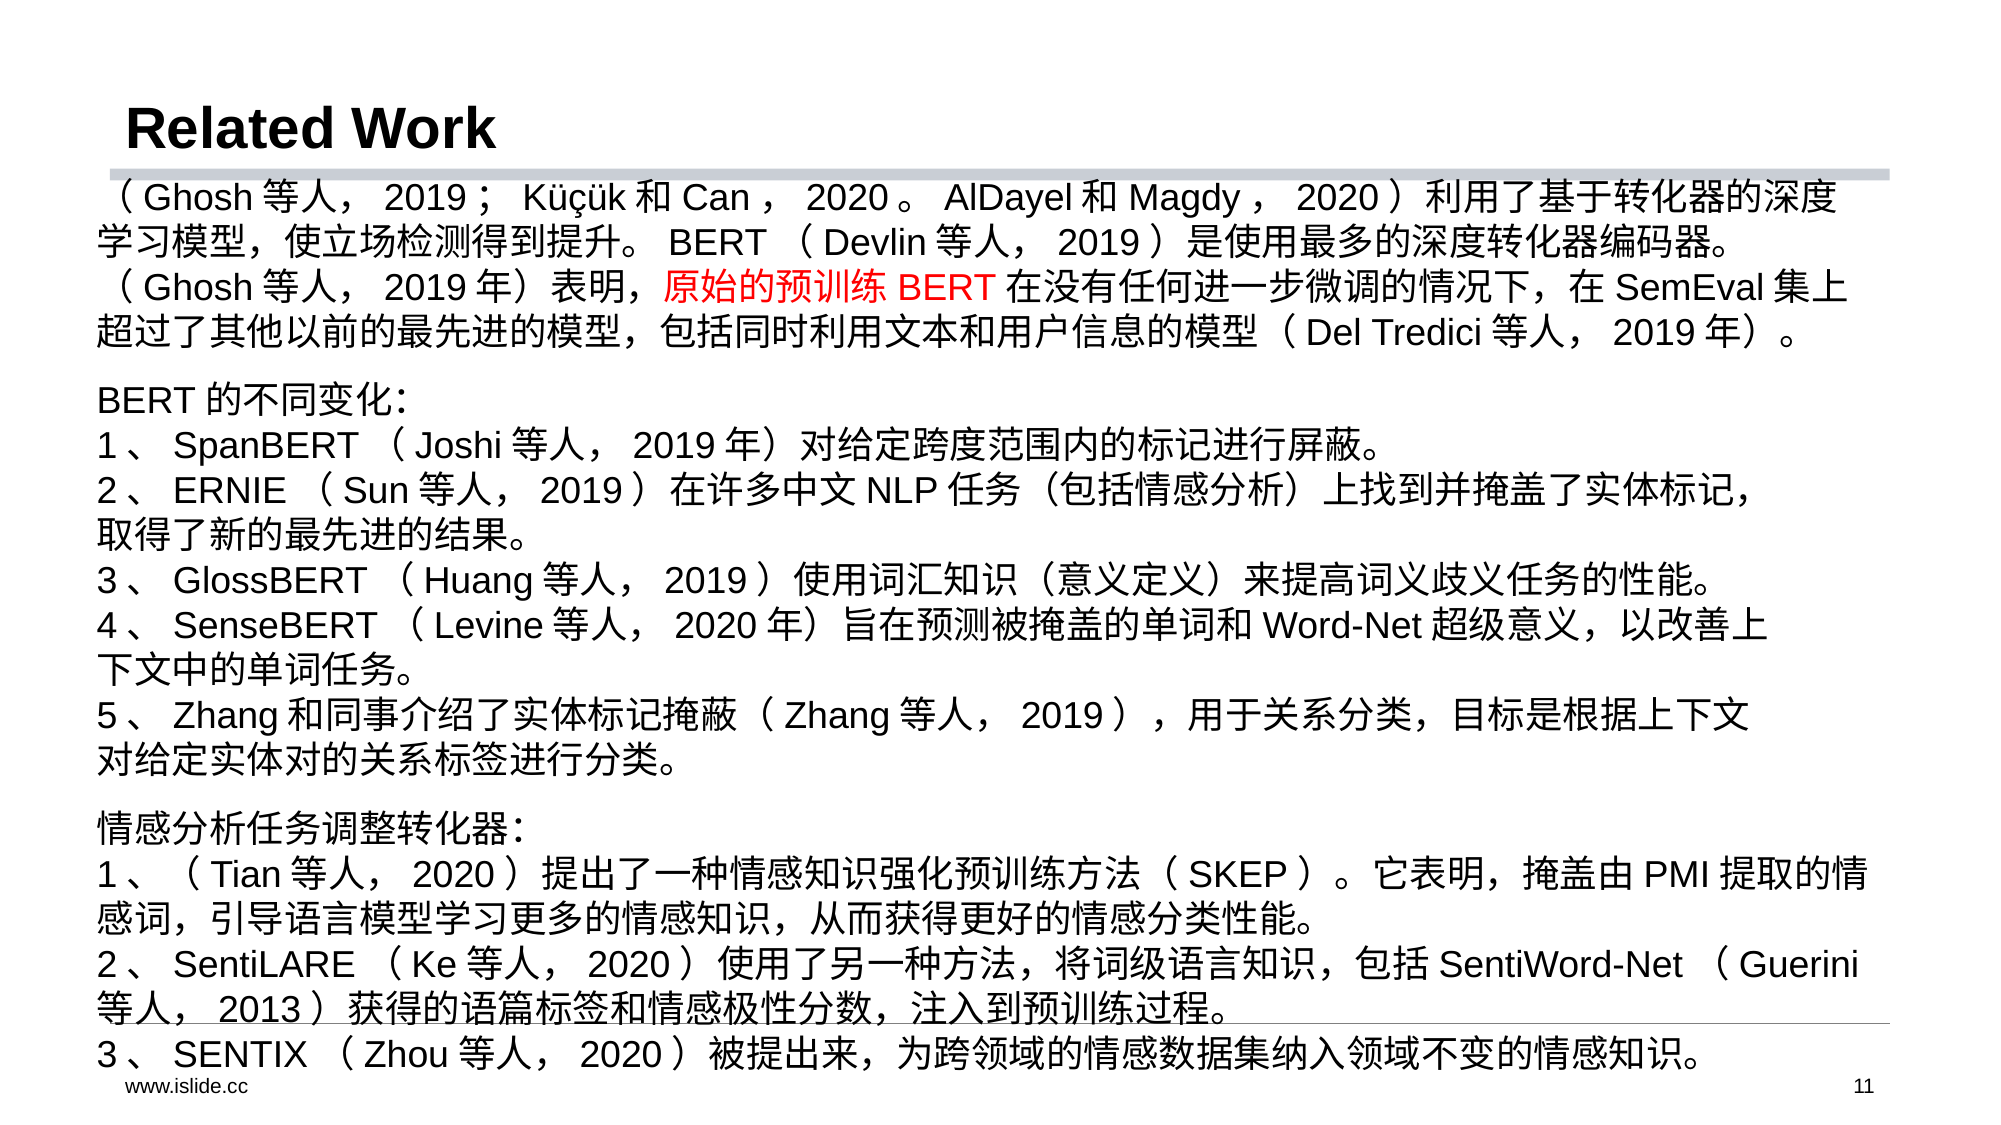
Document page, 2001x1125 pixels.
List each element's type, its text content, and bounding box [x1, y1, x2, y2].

text_box （Ghosh等人，2019；Küçük和Can，2020。AlDayel和Magdy，2020）利用了基于转化器的深度学习模型，使立场检测得到提升。BERT（Devlin等人，2019）是使用最多的深度转化器编码器。 （Ghosh等人，2019年）表明，原始的预训练BERT在没有任何进一步微调的情况下，在SemEval集上超过了其他以前的最先进的模型，包括同时利用文本和用户信息的模型（Del Tredici等人，2019年）。 [81, 165, 1890, 406]
text_box 情感分析任务调整转化器： 1、（Tian等人，2020）提出了一种情感知识强化预训练方法（SKEP）。它表明，掩盖由PMI提取的情感词，引导语言模型学习更多的情感知识，从而获得更好的情感分类性能。 2、SentiLARE（Ke等人，2020）使用了另一种方法，将词级语言知识，包括SentiWord-Net（Guerini等人，2013）获得的语篇标签和情感极性分数，注入到预训练过程。 3、SENTIX（Zhou等人，2020）被提出来，为跨领域的情感数据集纳入领域不变的情感知识。 [81, 797, 1890, 1083]
footer www.islide.cc [109, 1083, 790, 1103]
text_box BERT的不同变化： 1、SpanBERT（Joshi等人，2019年）对给定跨度范围内的标记进行屏蔽。 2、ERNIE（Sun等人，2019）在许多中文NLP任务（包括情感分析）上找到并掩盖了实体标记，取得了新的最先进的结果。 3、GlossBERT（Huang等人，2019）使用词汇知识（意义定义）来提高词义歧义任务的性能。 4、SenseBERT（Levine等人，2020年）旨在预测被掩盖的单词和Word-Net超级意义，以改善上下文中的单词任务。 5、Zhang和同事介绍了实体标记掩蔽（Zhang等人，2019），用于关系分类，目标是根据上下文对给定实体对的关系标签进行分类。 [81, 368, 1793, 789]
slide_number 11 [1412, 1083, 1890, 1103]
title Related Work [109, 0, 1890, 165]
